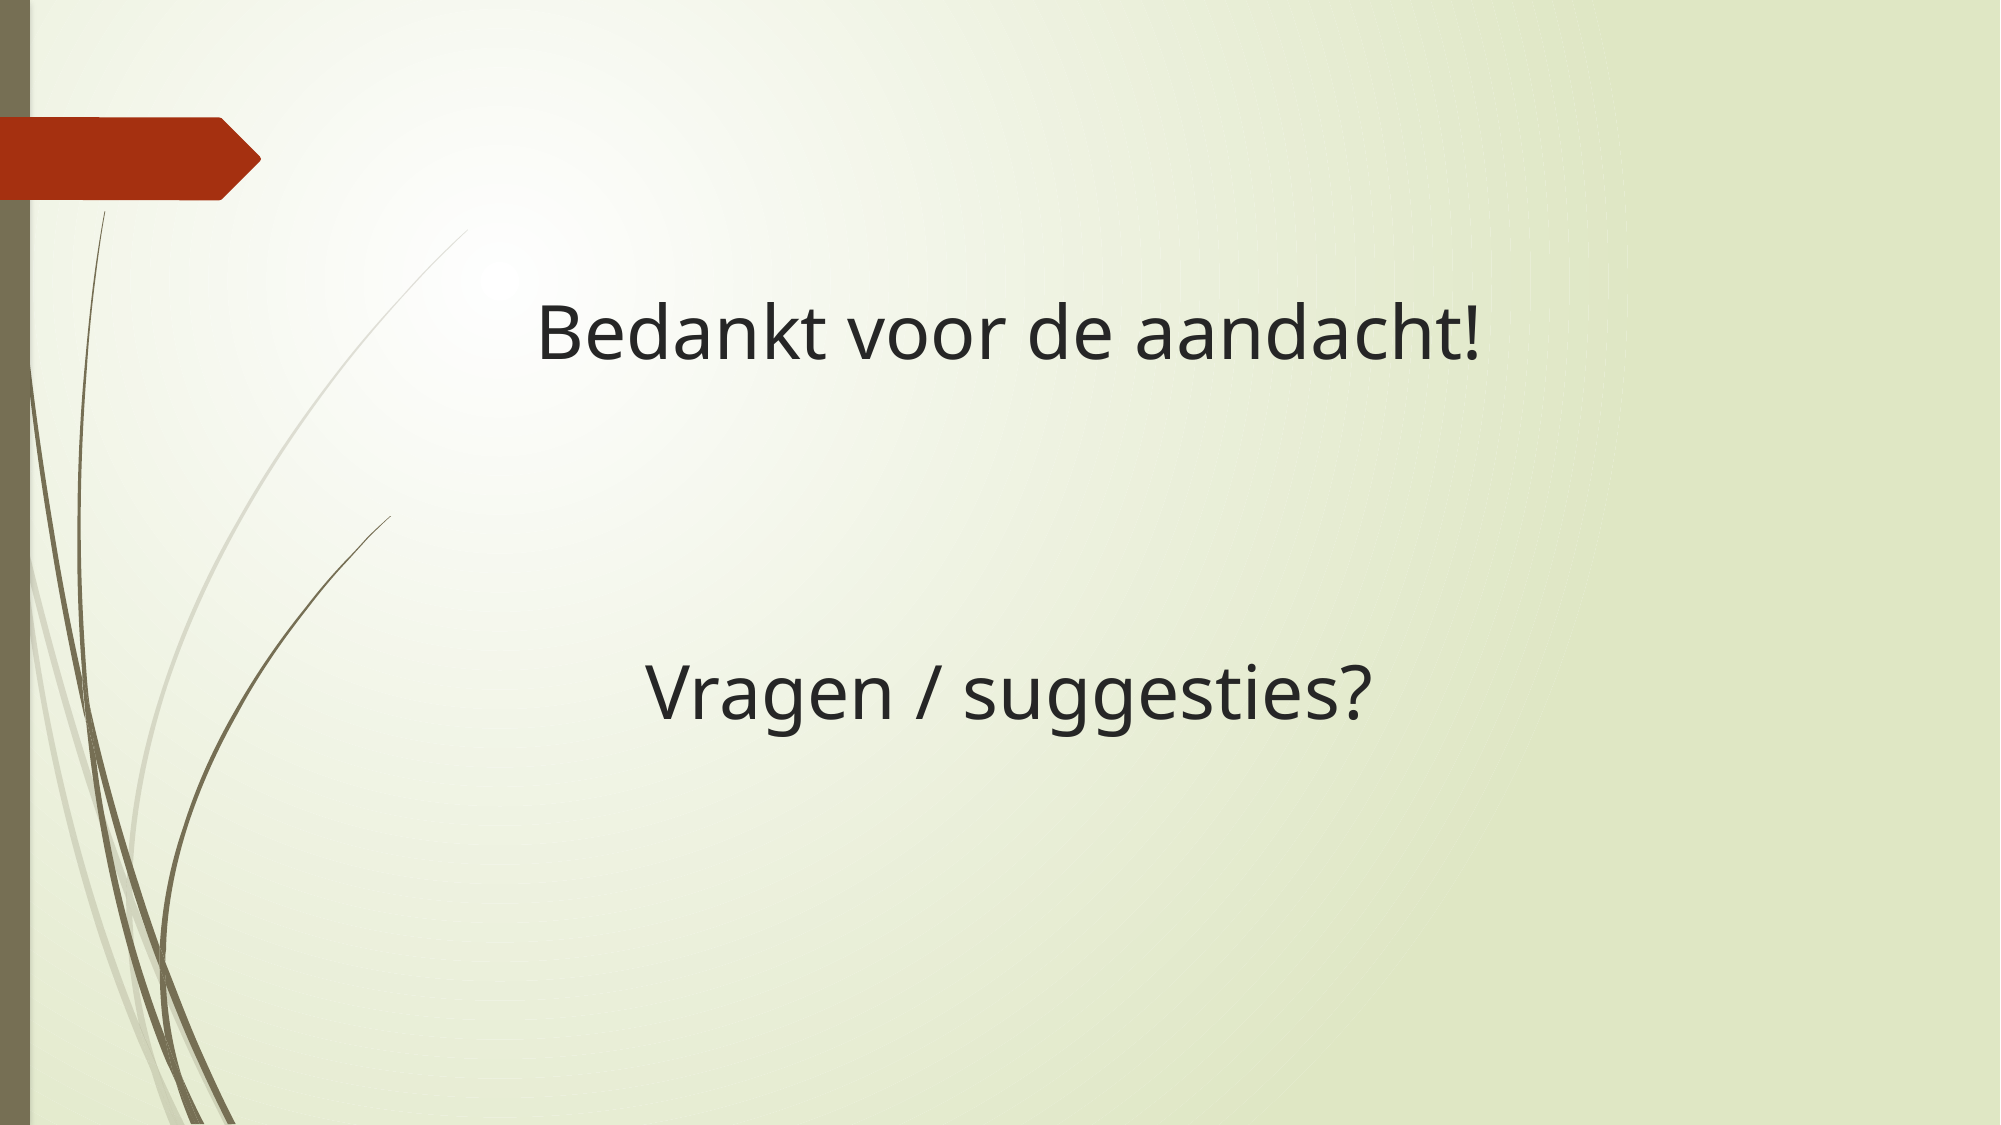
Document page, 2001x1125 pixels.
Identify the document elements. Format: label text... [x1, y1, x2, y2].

title Bedankt voor de aandacht! Vragen / suggesties? [278, 186, 1741, 863]
